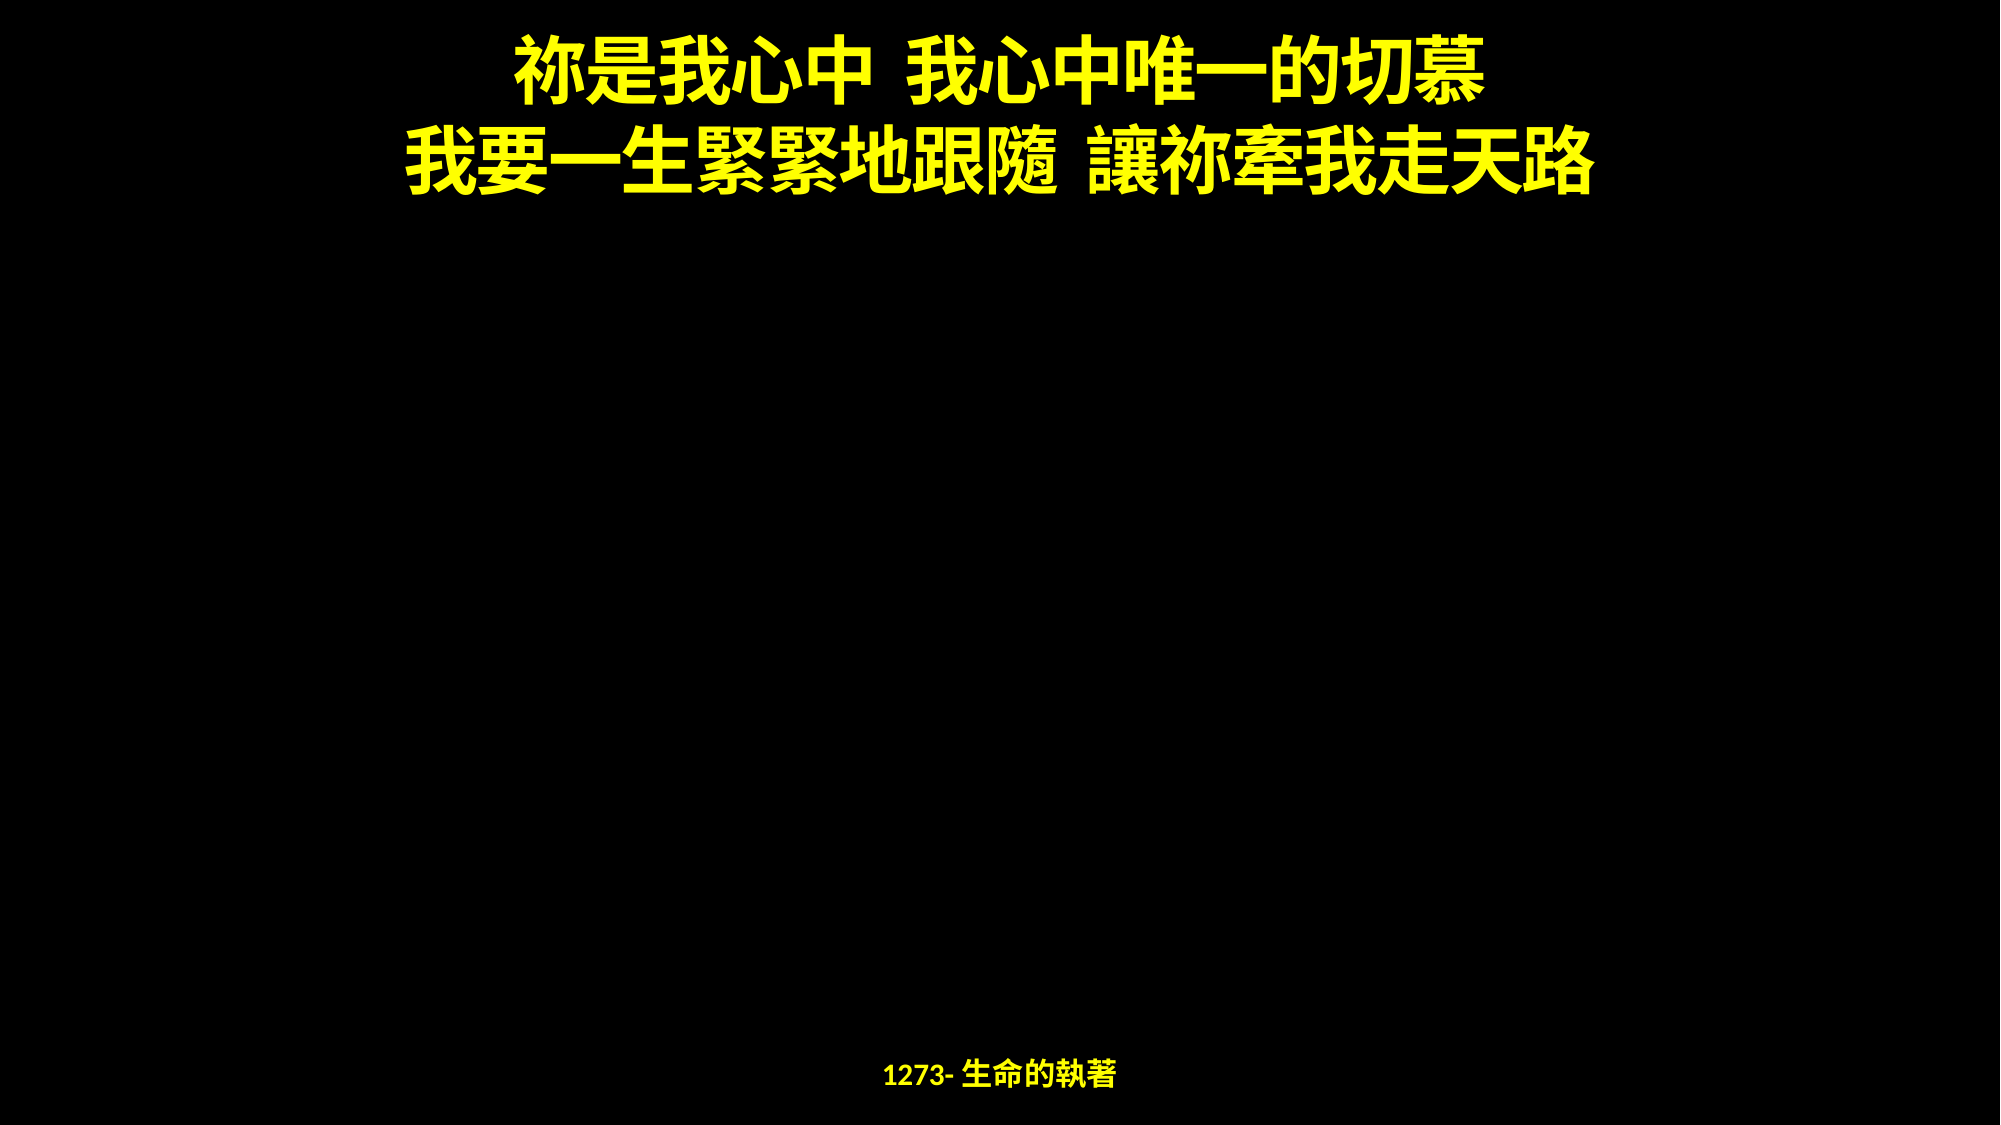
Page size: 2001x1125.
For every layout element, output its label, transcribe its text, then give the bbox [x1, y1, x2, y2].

list 祢是我心中 我心中唯一的切慕 我要一生緊緊地跟隨 讓祢牽我走天路 [0, 26, 2000, 741]
footer 1273-生命的執著 [0, 1042, 2000, 1103]
